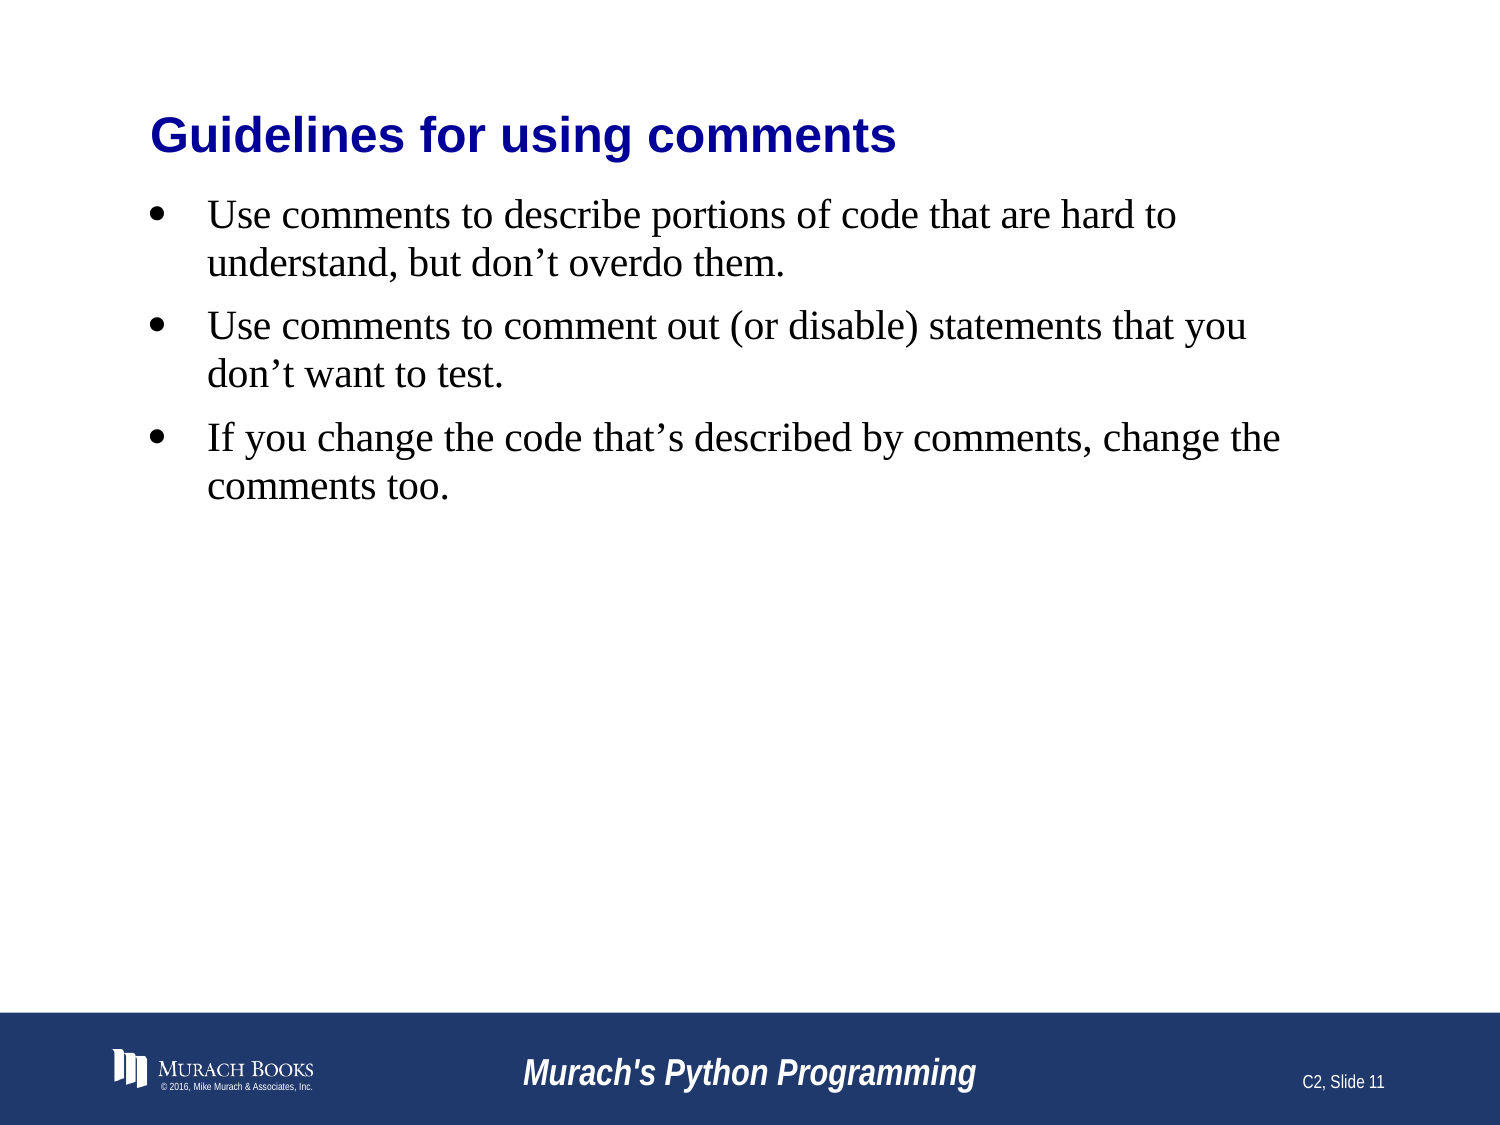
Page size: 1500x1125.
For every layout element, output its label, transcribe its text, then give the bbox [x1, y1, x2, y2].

title Guidelines for using comments [150, 102, 1350, 164]
slide_number C2, Slide 11 [1087, 1025, 1400, 1100]
slide_number Murach's Python Programming [463, 1025, 1050, 1100]
footer © 2016, Mike Murach & Associates, Inc. [12, 1025, 463, 1100]
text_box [149, 187, 1348, 522]
